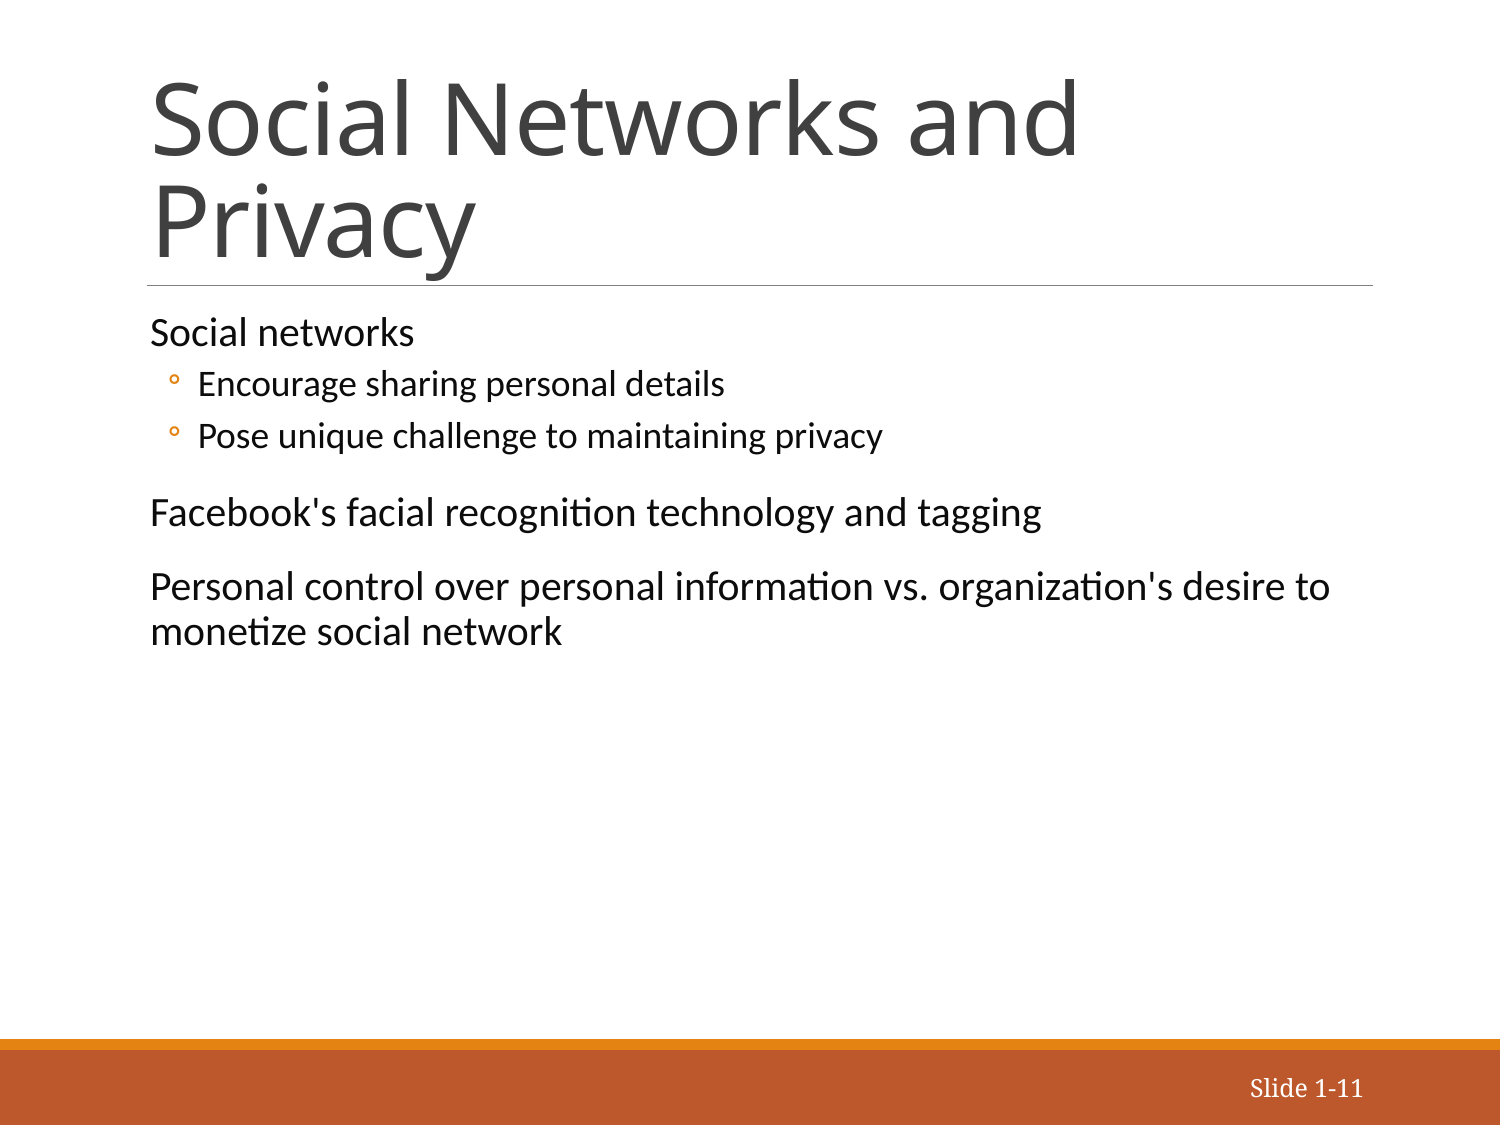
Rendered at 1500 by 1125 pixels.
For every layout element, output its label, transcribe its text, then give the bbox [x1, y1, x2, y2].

slide_number Slide 1-11 [1218, 1059, 1380, 1120]
list Social networks Encourage sharing personal details Pose unique challenge to maintaining privacy Facebook's facial recognition technology and tagging Personal control over personal information vs. organization's desire to monetize social network [135, 302, 1373, 963]
title Social Networks and Privacy [135, 47, 1373, 285]
